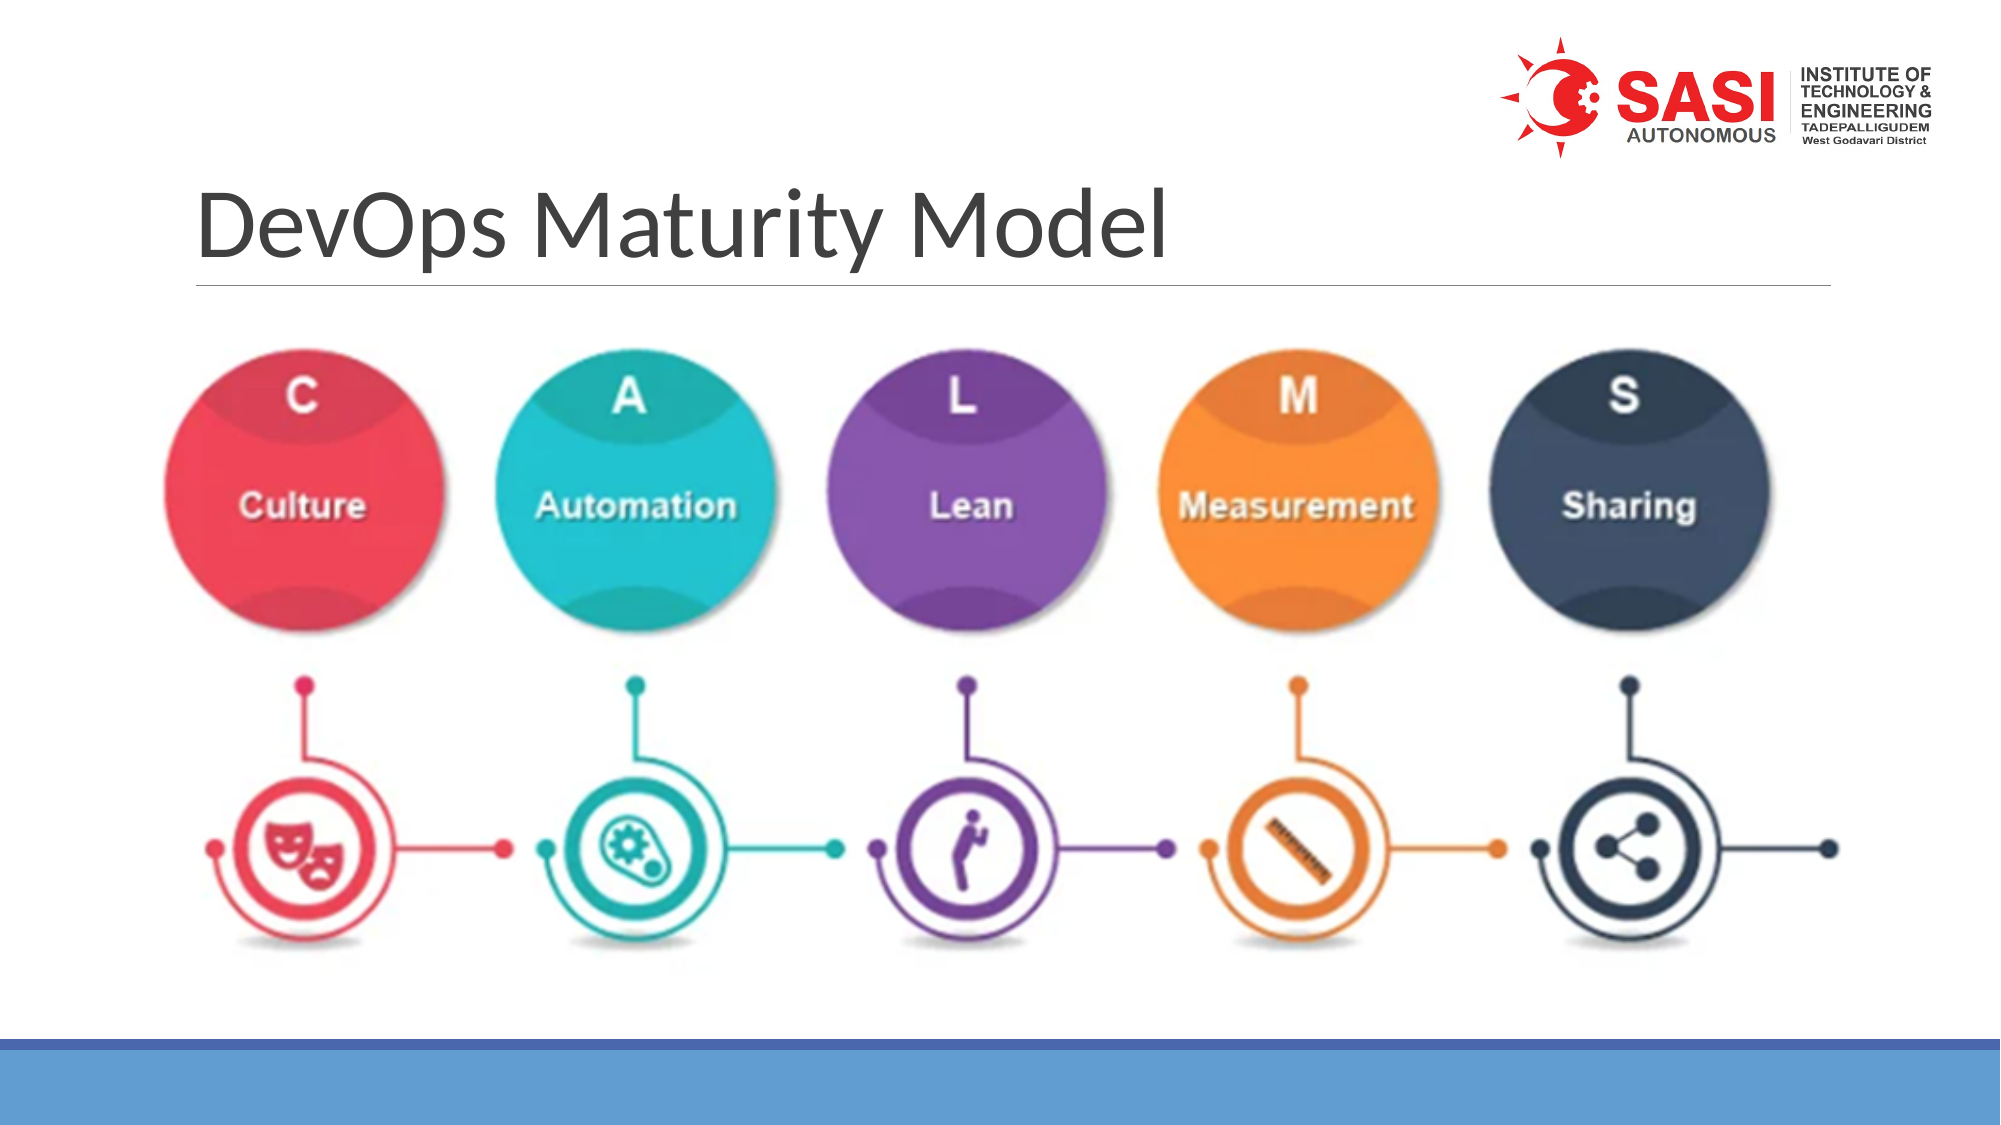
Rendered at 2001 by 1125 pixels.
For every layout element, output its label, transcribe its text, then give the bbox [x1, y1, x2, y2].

picture [109, 338, 1891, 1021]
picture [1487, 32, 1949, 170]
title DevOps Maturity Model [180, 47, 1830, 285]
